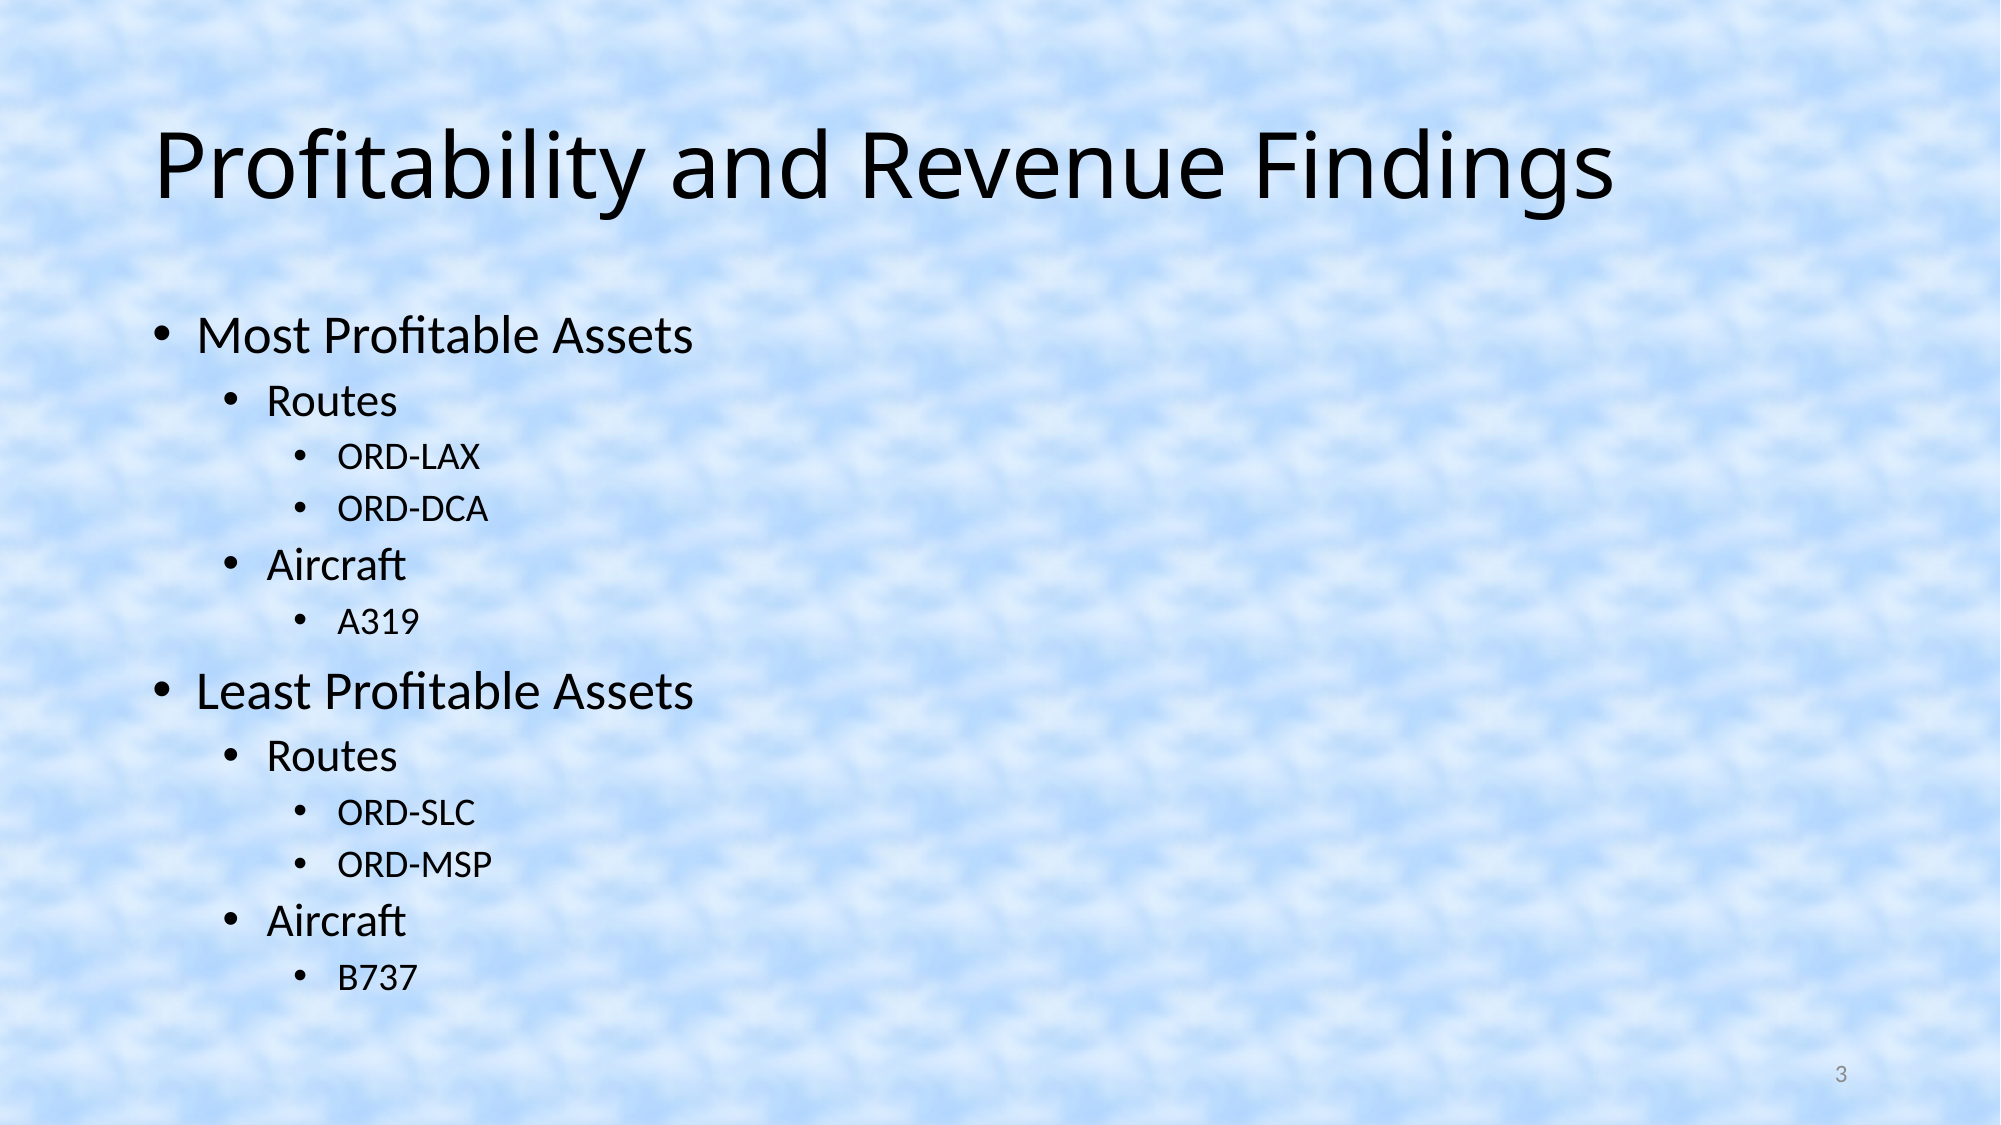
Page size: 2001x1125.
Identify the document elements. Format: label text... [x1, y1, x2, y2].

text_box Profitability and Revenue Findings [137, 59, 1863, 278]
text_box <number> [1412, 1042, 1863, 1103]
picture [0, 0, 2001, 1125]
text_box Most Profitable Assets Routes ORD-LAX ORD-DCA Aircraft A319 Least Profitable Assets Routes ORD-SLC ORD-MSP Aircraft B737 [137, 299, 998, 1014]
